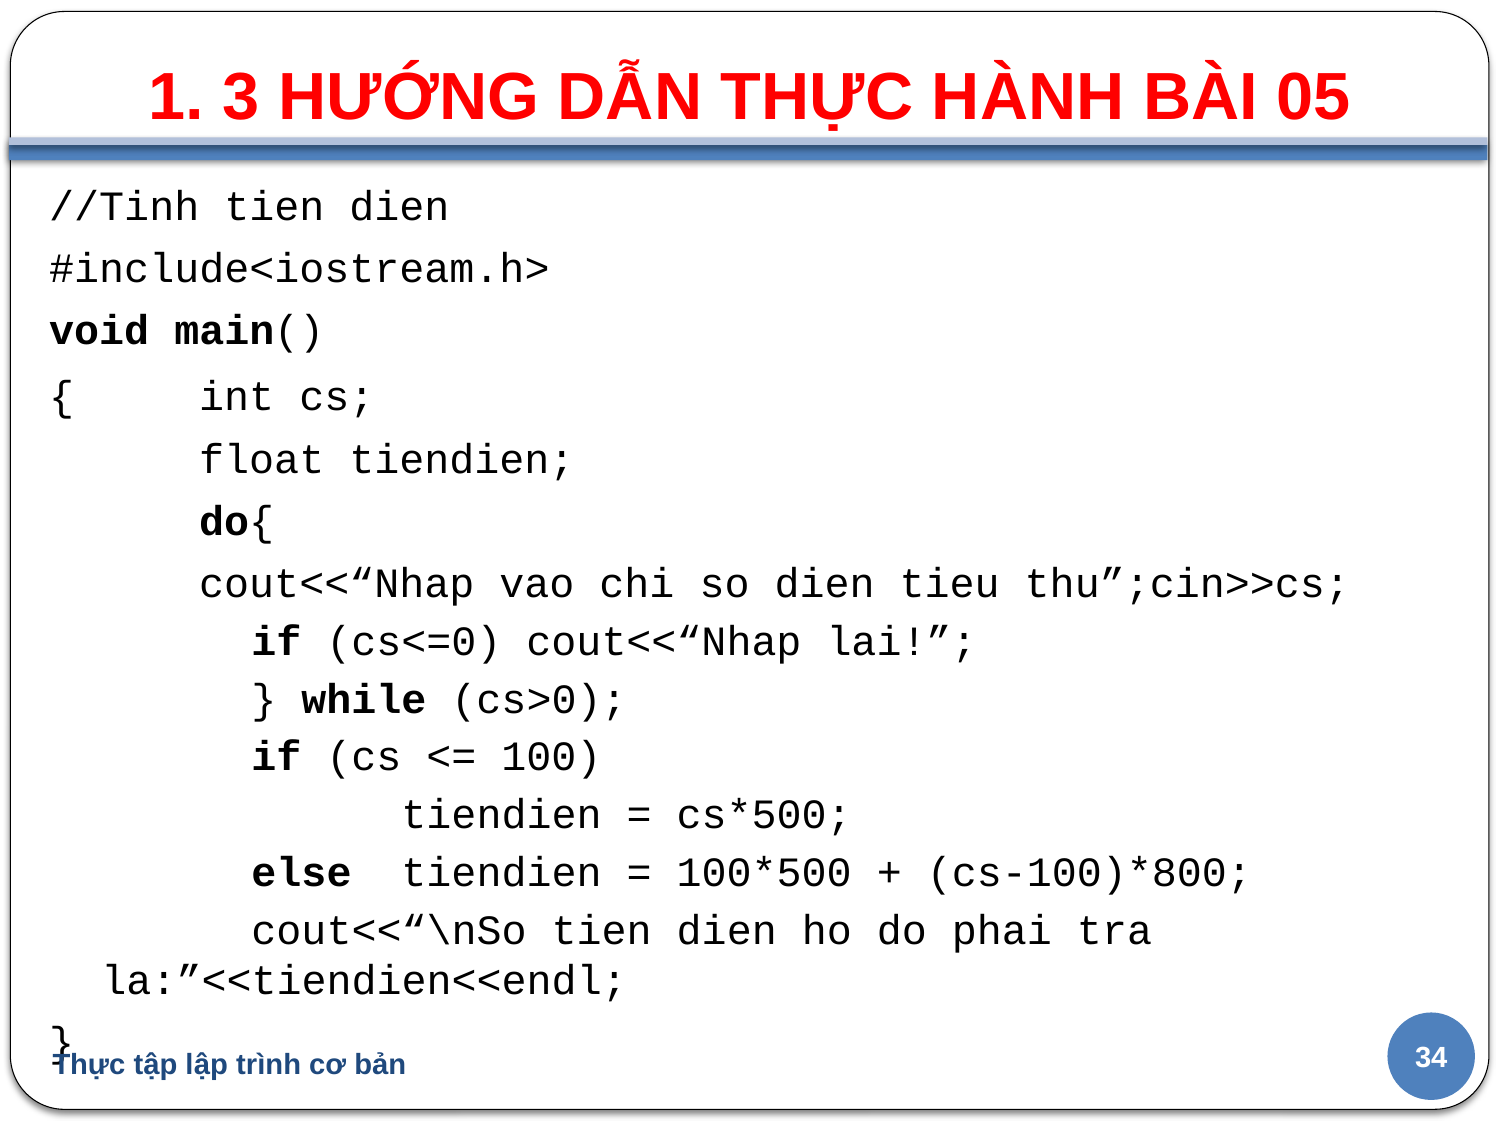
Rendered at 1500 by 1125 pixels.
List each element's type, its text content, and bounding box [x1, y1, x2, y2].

slide_number 34 [1387, 1012, 1475, 1100]
footer Thực tập lập trình cơ bản [37, 1025, 650, 1100]
list //Tinh tien dien #include<iostream.h> void main() { int cs; float tiendien; do{ cout<<“Nhap vao chi so dien tieu thu”;cin>>cs; if (cs<=0) cout<<“Nhap lai!”; } while (cs>0); if (cs <= 100) tiendien = cs*500; else tiendien = 100*500 + (cs-100)*800; cout<<“\nSo tien dien ho do phai tra la:”<<tiendien<<endl; } [33, 170, 1476, 1125]
text_box 1. 3 HƯỚNG DẪN THỰC HÀNH BÀI 05 [50, 10, 1450, 148]
